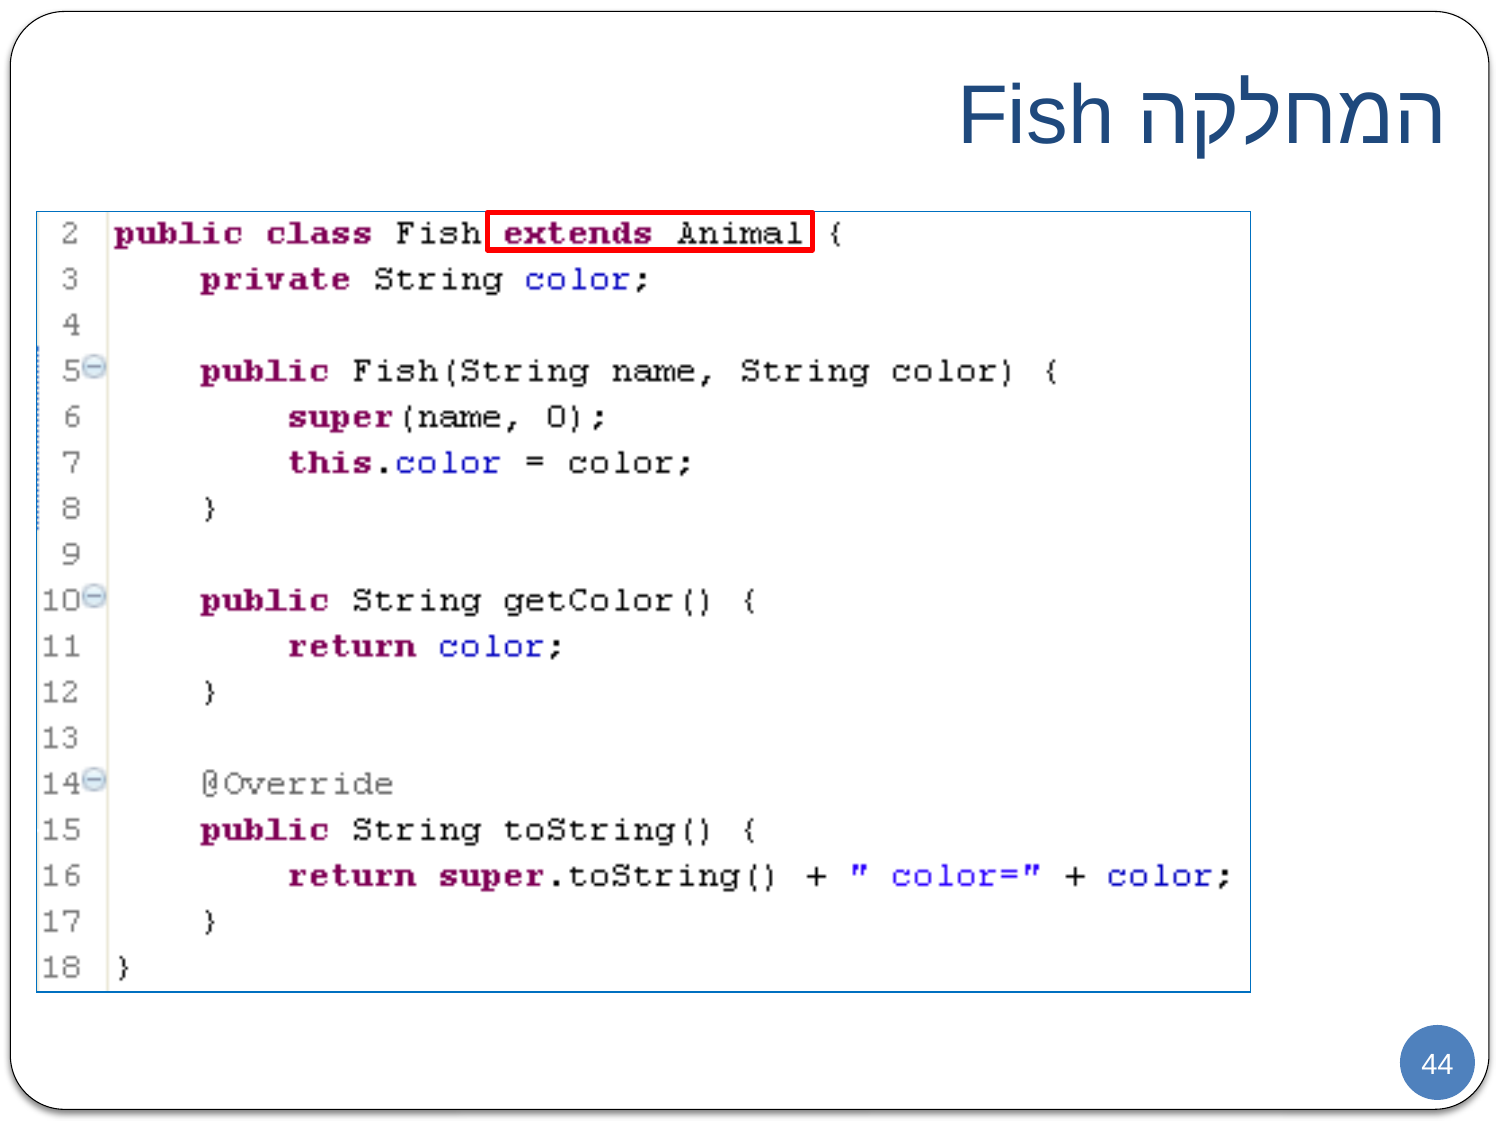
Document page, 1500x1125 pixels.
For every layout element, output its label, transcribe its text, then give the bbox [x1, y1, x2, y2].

slide_number 44 [1399, 1024, 1475, 1100]
picture [37, 212, 1251, 992]
title המחלקה Fish [37, 0, 1463, 176]
